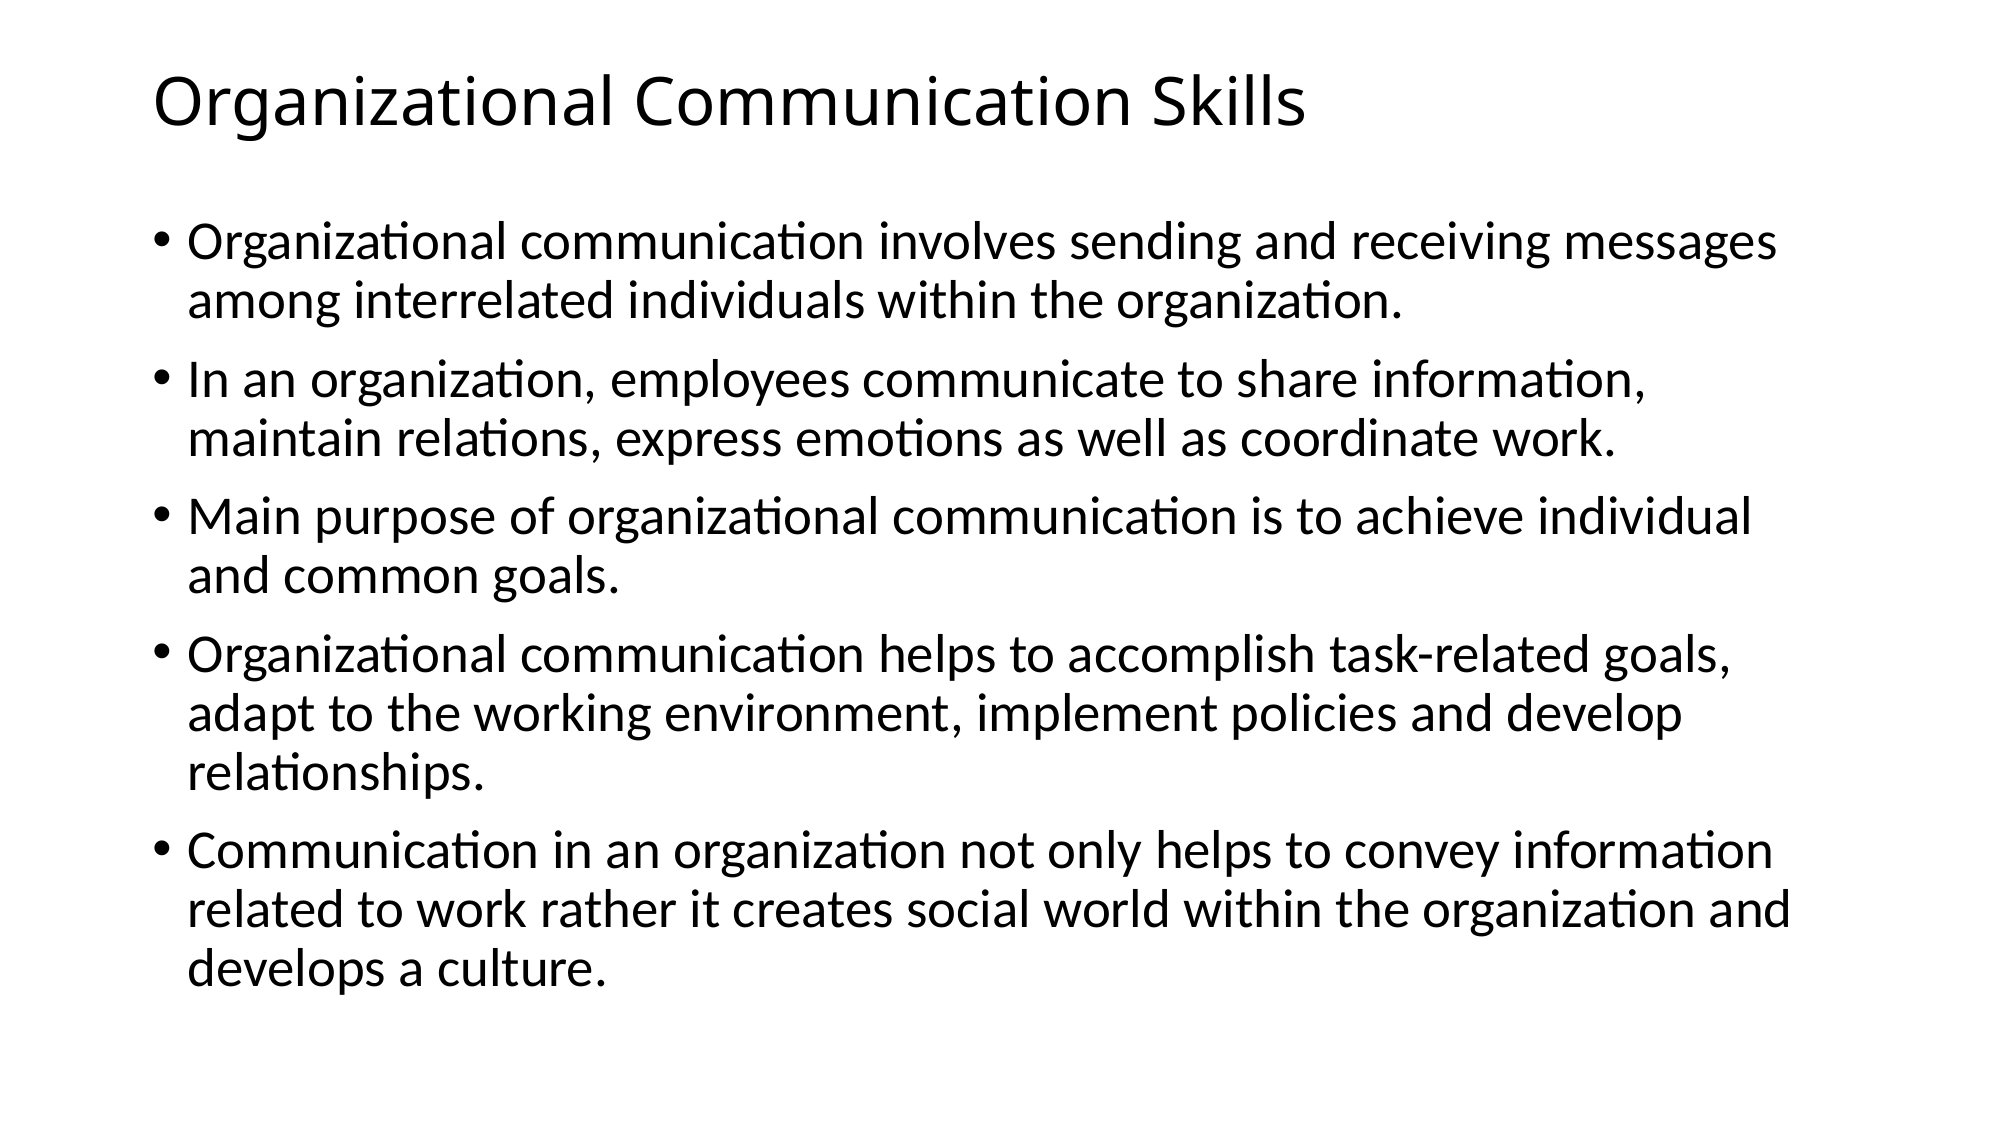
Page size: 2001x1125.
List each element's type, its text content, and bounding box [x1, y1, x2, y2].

list Organizational communication involves sending and receiving messages among interrelated individuals within the organization. In an organization, employees communicate to share information, maintain relations, express emotions as well as coordinate work. Main purpose of organizational communication is to achieve individual and common goals. Organizational communication helps to accomplish task-related goals, adapt to the working environment, implement policies and develop relationships. Communication in an organization not only helps to convey information related to work rather it creates social world within the organization and develops a culture. [137, 204, 1863, 1014]
title Organizational Communication Skills [137, 59, 1863, 148]
